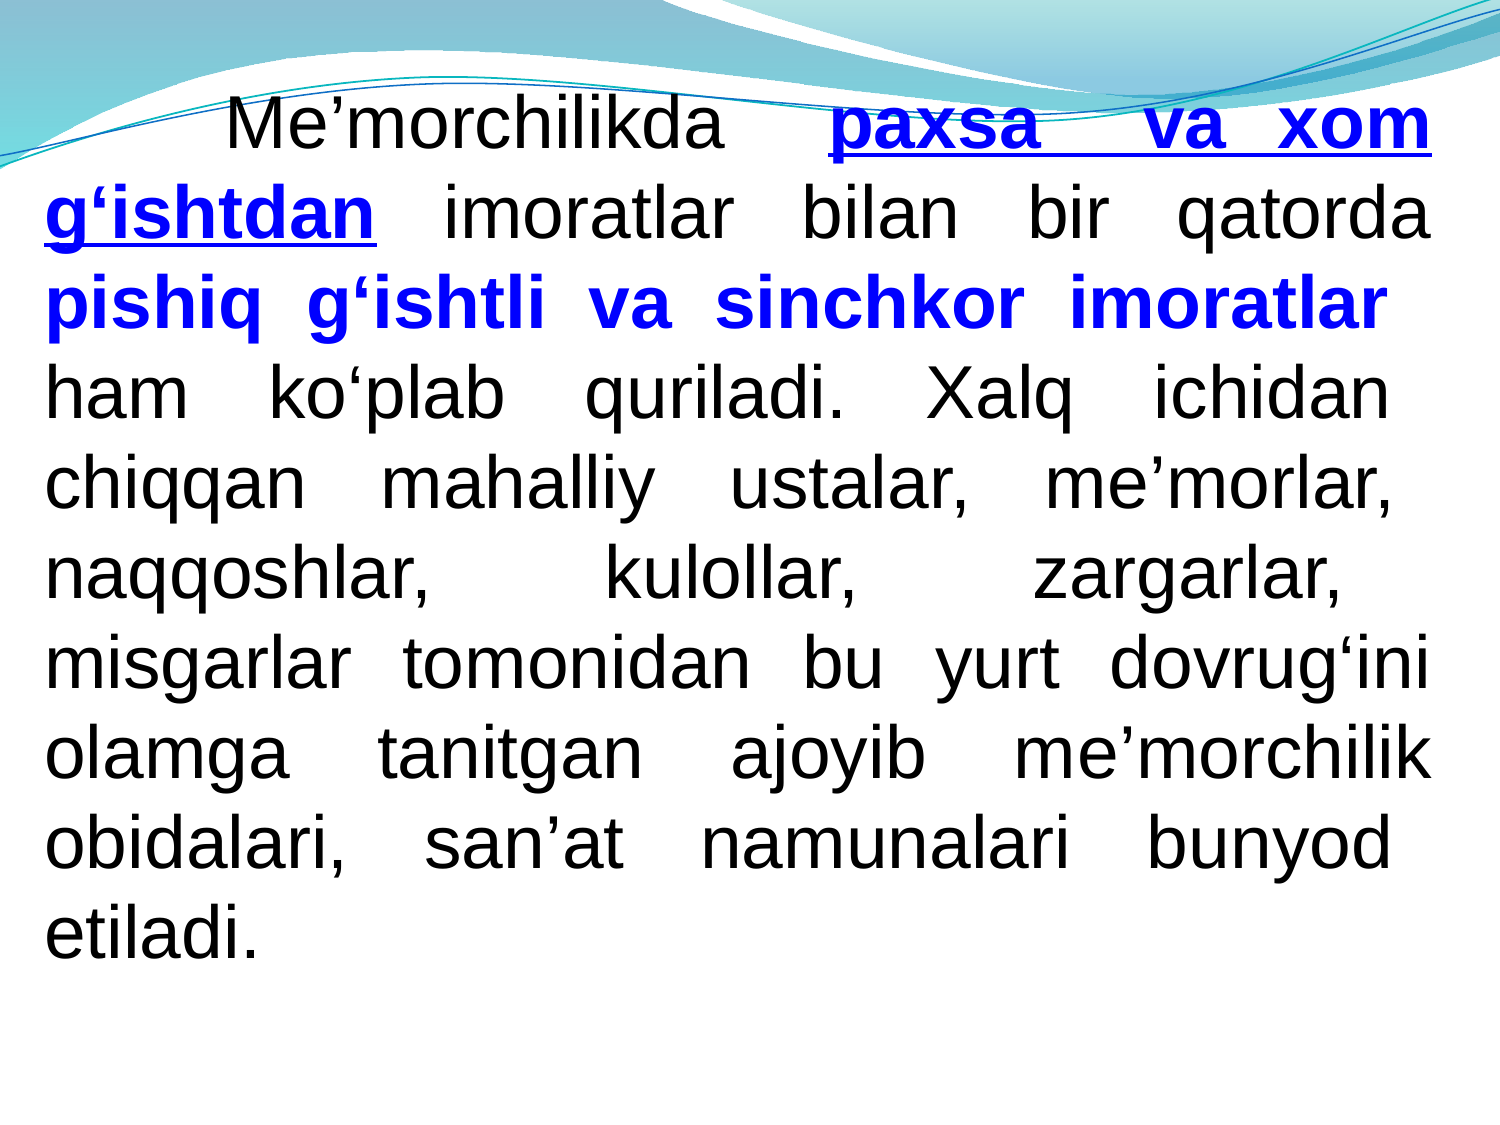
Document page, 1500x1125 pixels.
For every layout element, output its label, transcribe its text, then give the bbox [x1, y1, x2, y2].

text_box Mе’morchilikda paxsa va xom g‘ishtdan imoratlar bilan bir qatorda pishiq g‘ishtli va sinchkor imoratlar ham ko‘plab quriladi. Xalq ichidan chiqqan mahalliy ustalar, mе’morlar, naqqoshlar, kulollar, zargarlar, misgarlar tomonidan bu yurt dovrug‘ini olamga tanitgan ajoyib mе’morchilik obidalari, san’at namunalari bunyod etiladi. [29, 66, 1447, 982]
